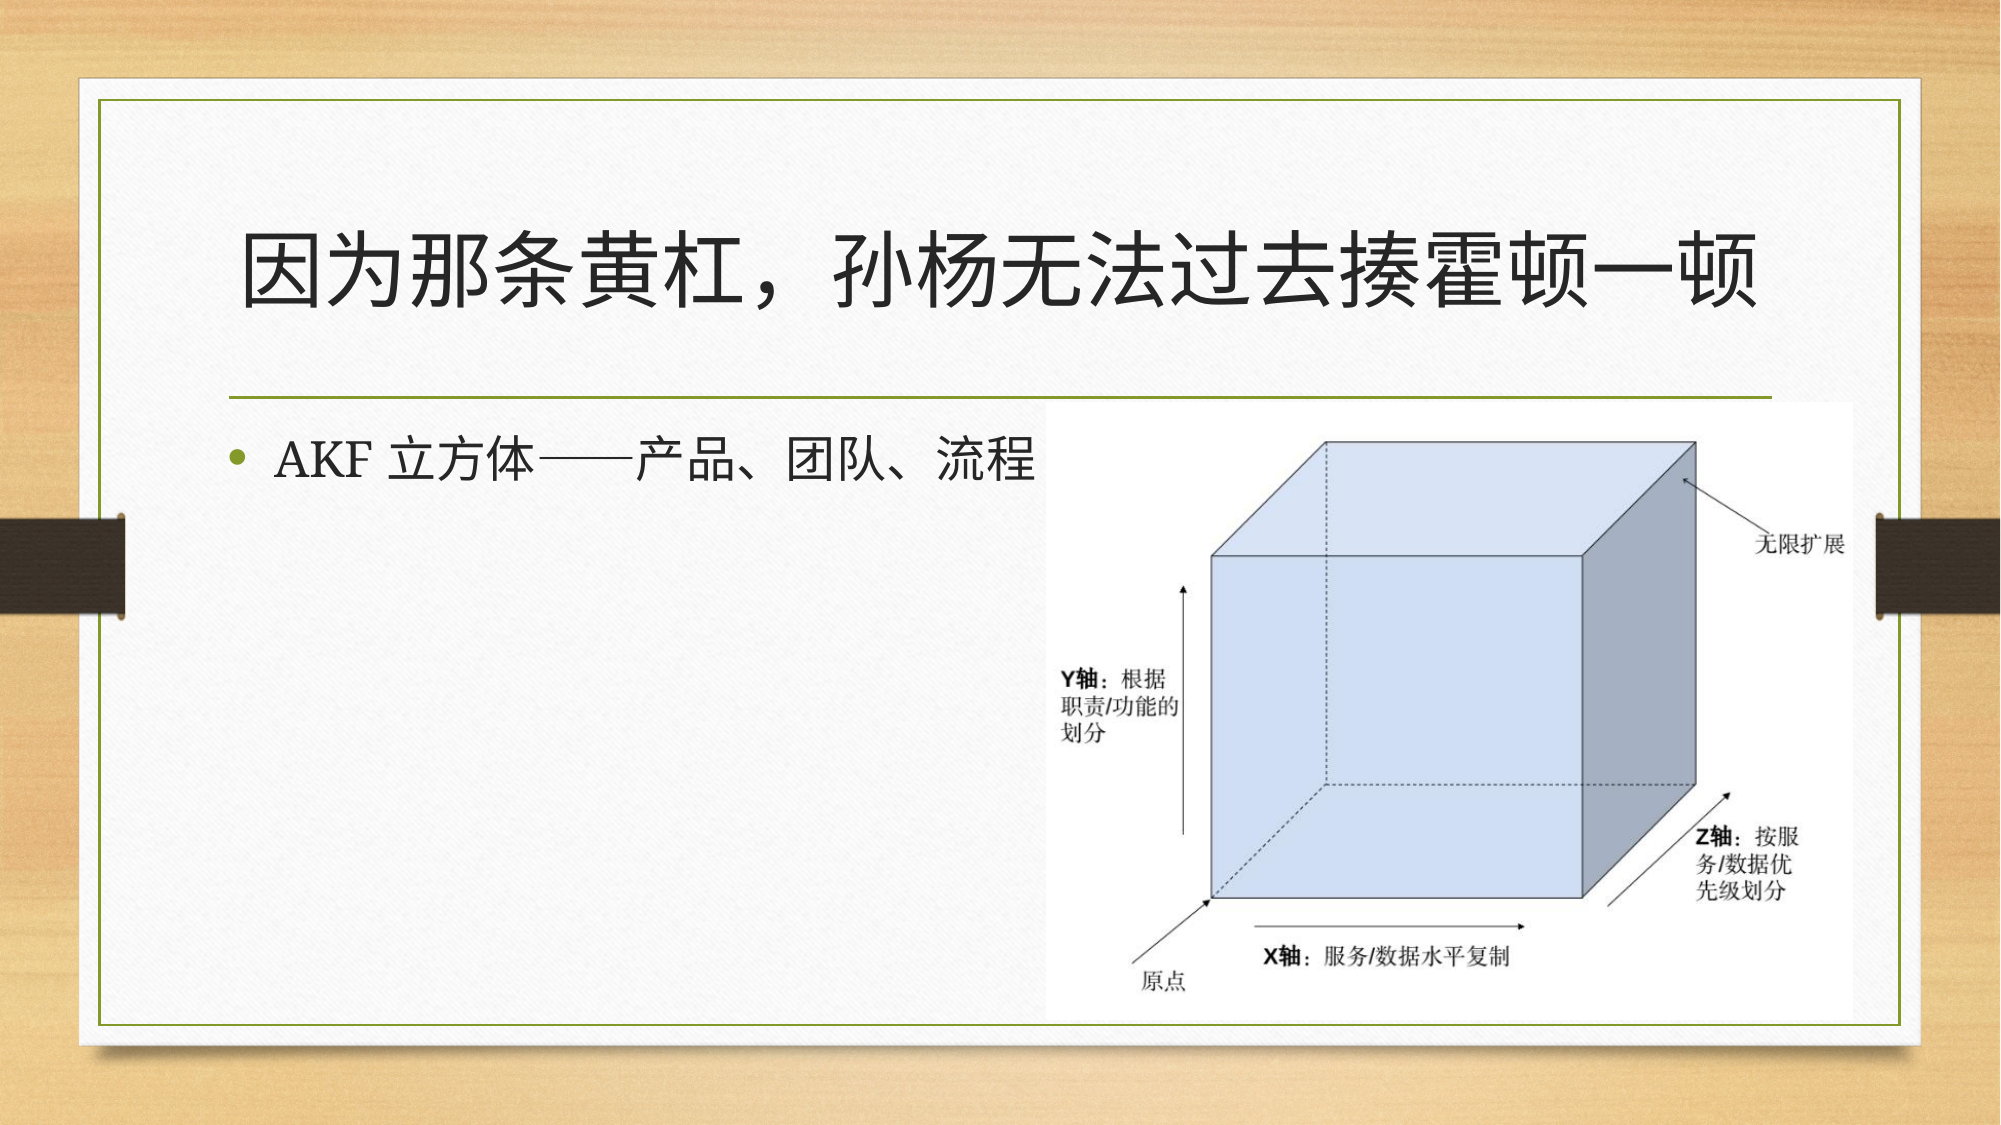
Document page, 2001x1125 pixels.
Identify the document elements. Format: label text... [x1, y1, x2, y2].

list AKF立方体——产品、团队、流程 [212, 419, 1046, 964]
title 因为那条黄杠，孙杨无法过去揍霍顿一顿 [212, 161, 1788, 375]
picture [0, 0, 2001, 1125]
